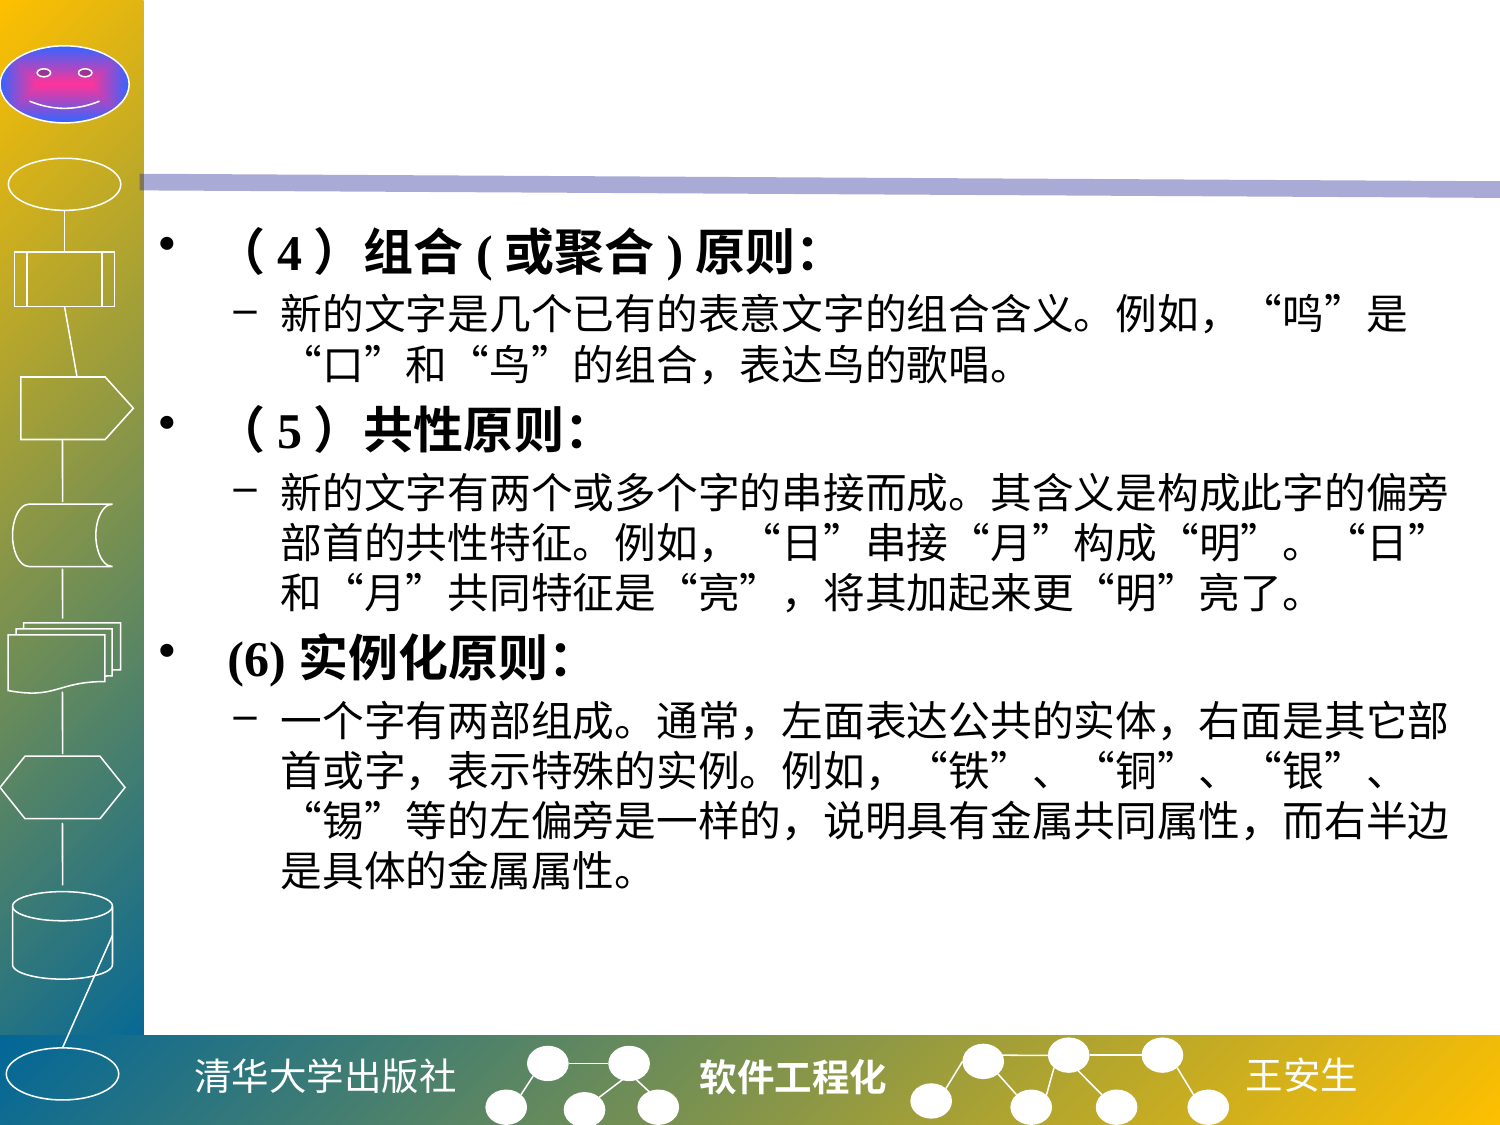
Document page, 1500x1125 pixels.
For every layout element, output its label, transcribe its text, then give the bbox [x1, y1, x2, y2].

list （4）组合(或聚合)原则： 新的文字是几个已有的表意文字的组合含义。例如，“鸣”是“口”和“鸟”的组合，表达鸟的歌唱。 （5）共性原则： 新的文字有两个或多个字的串接而成。其含义是构成此字的偏旁部首的共性特征。例如，“日”串接“月”构成“明”。“日”和“月”共同特征是“亮”，将其加起来更“明”亮了。 (6)实例化原则： 一个字有两部组成。通常，左面表达公共的实体，右面是其它部首或字，表示特殊的实例。例如，“铁”、“铜”、“银”、“锡”等的左偏旁是一样的，说明具有金属共同属性，而右半边是具体的金属属性。 [143, 212, 1476, 1017]
